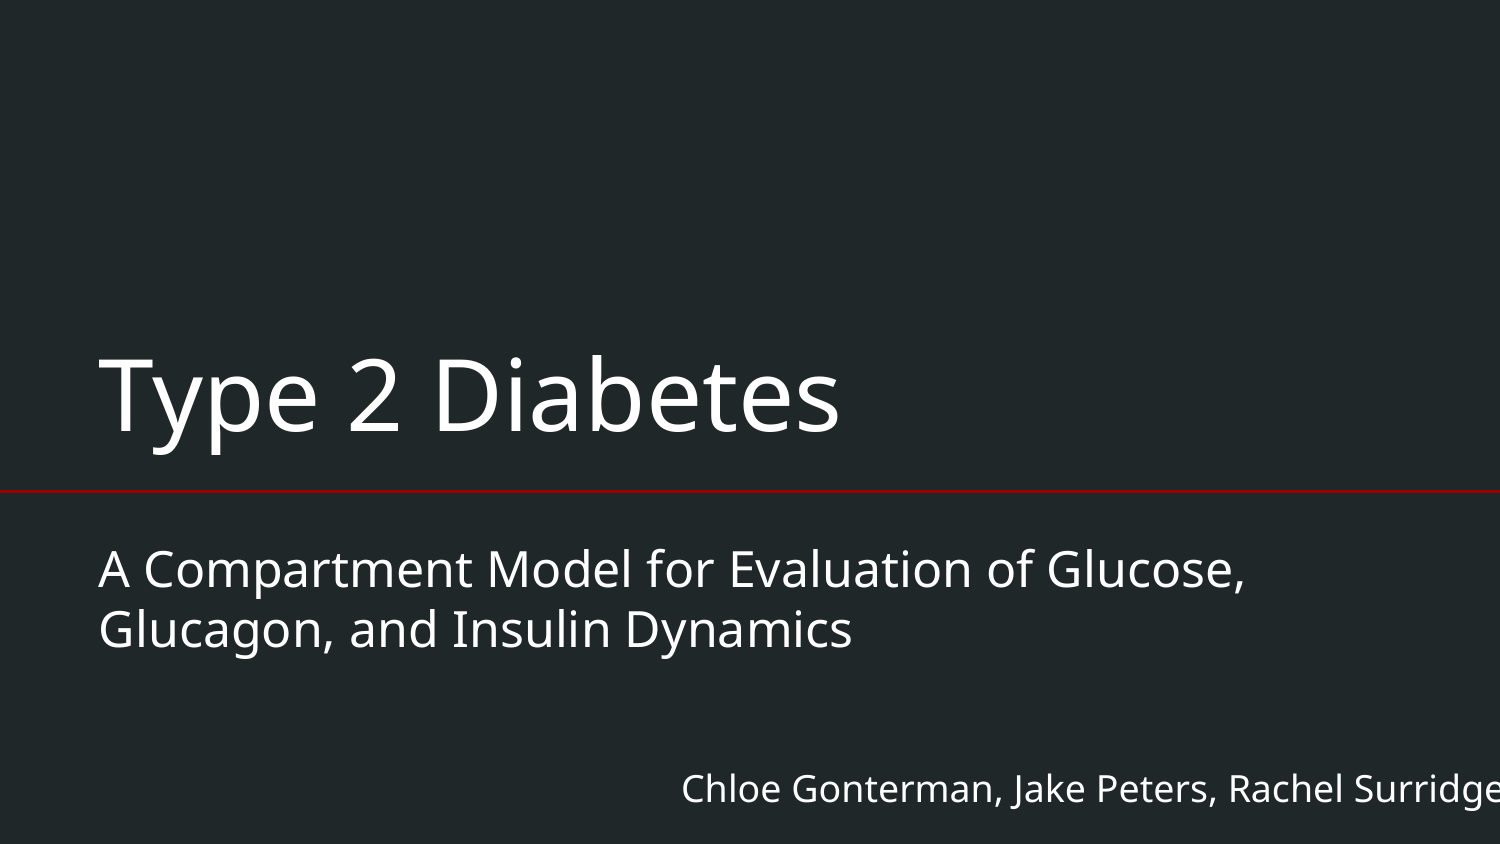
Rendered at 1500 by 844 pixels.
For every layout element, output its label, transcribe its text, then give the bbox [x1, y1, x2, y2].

subtitle Chloe Gonterman, Jake Peters, Rachel Surridge [665, 750, 1500, 844]
title Type 2 Diabetes [83, 206, 1417, 467]
subtitle A Compartment Model for Evaluation of Glucose, Glucagon, and Insulin Dynamics [83, 522, 1417, 626]
